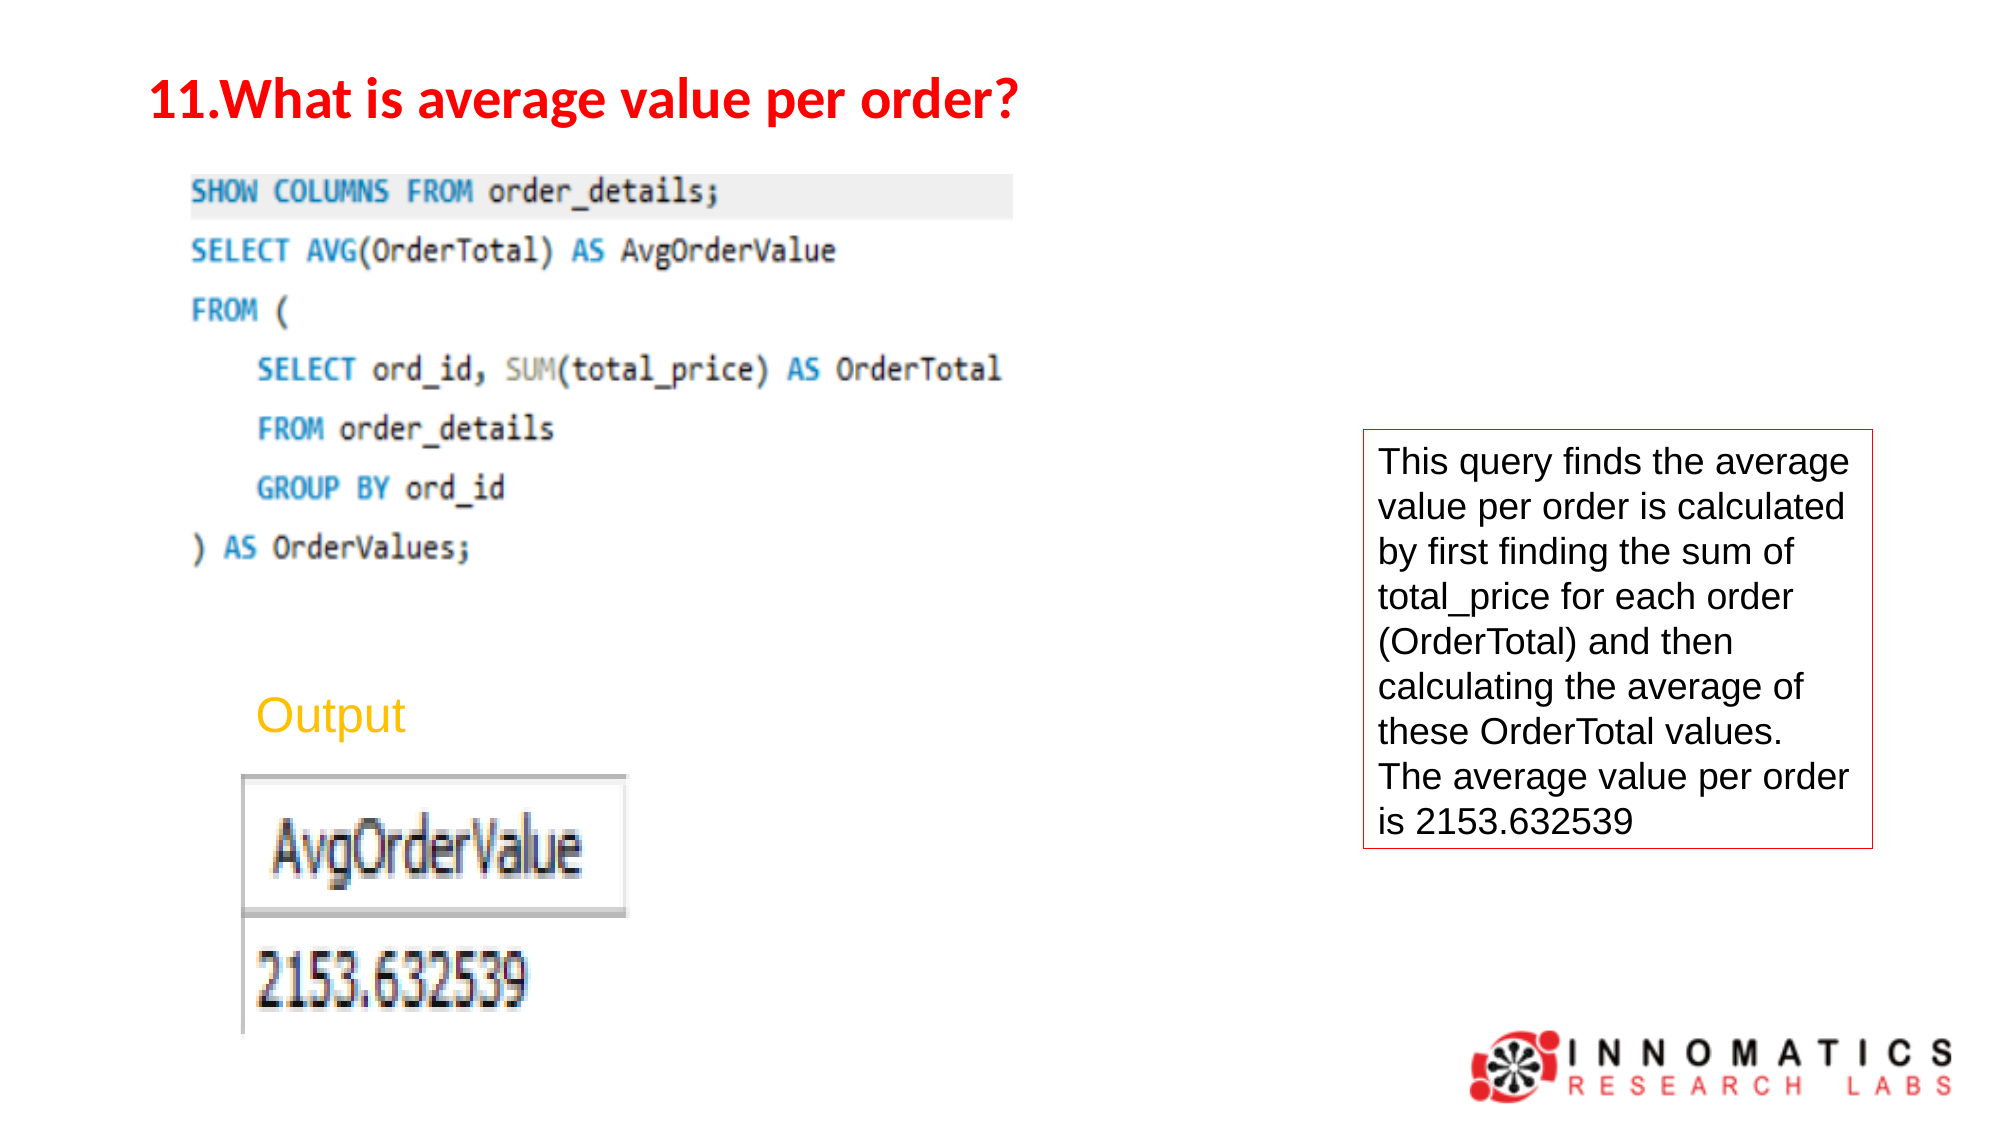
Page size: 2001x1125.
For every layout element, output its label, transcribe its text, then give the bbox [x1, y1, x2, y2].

picture [190, 174, 1014, 580]
picture [240, 769, 630, 1066]
text_box Output [240, 675, 1242, 750]
title 11.What is average value per order? [0, 59, 1725, 139]
text_box This query finds the average value per order is calculated by first finding the sum of total_price for each order (OrderTotal) and then calculating the average of these OrderTotal values. The average value per order is 2153.632539 [1363, 429, 1873, 849]
picture [1445, 1014, 1975, 1125]
